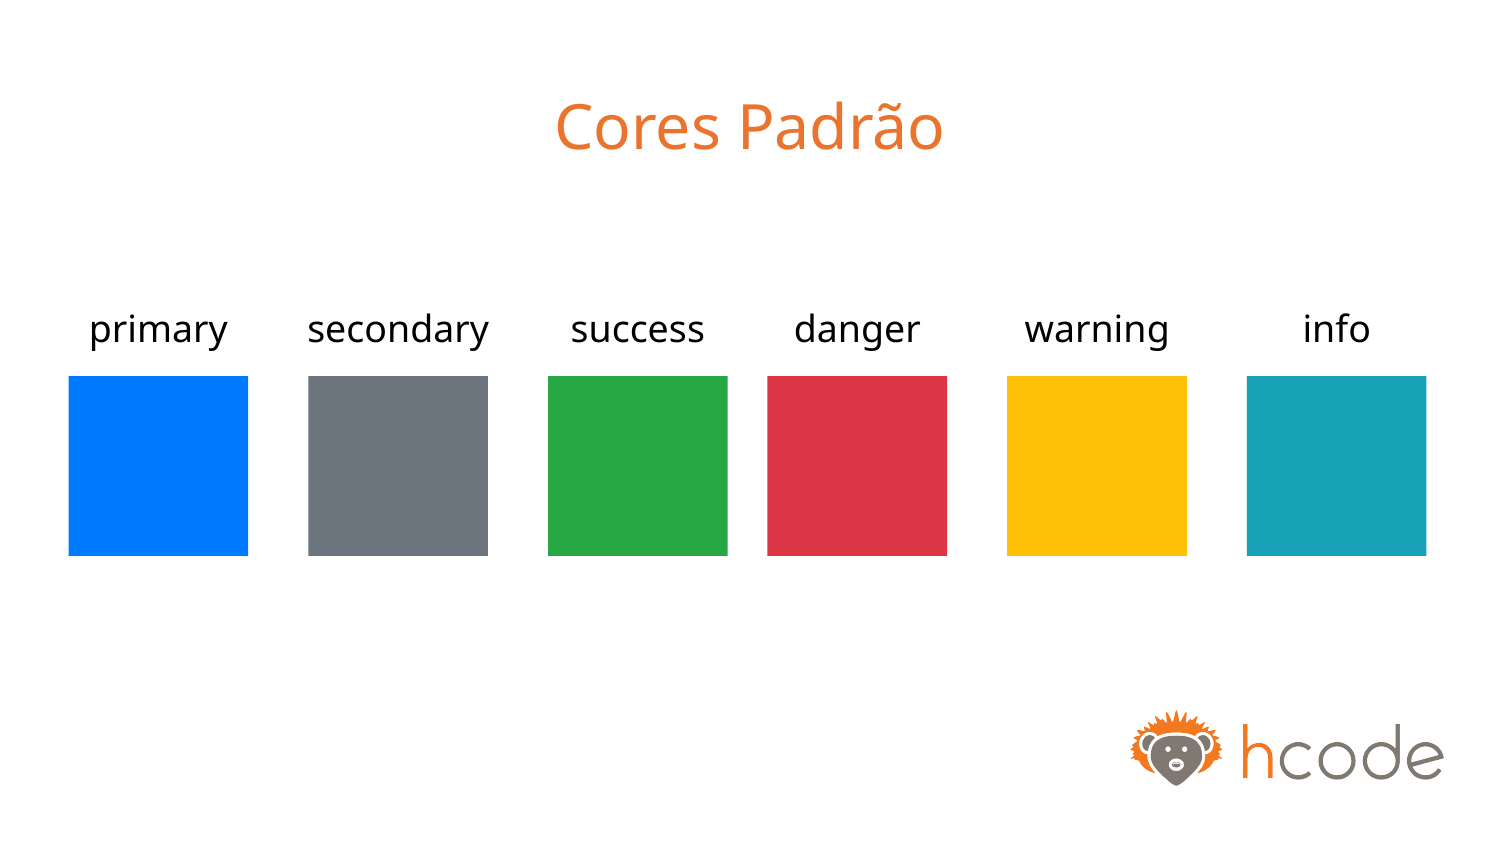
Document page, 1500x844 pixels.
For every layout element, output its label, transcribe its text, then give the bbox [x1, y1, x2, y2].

text_box [1007, 376, 1187, 556]
text_box [1246, 376, 1427, 556]
text_box [548, 376, 728, 556]
picture [1129, 709, 1444, 786]
text_box success [530, 289, 746, 364]
text_box [68, 376, 249, 556]
text_box [308, 376, 488, 556]
text_box [767, 376, 948, 556]
text_box secondary [290, 289, 506, 364]
text_box primary [51, 289, 266, 364]
text_box info [1229, 289, 1445, 364]
title Cores Padrão [51, 72, 1449, 167]
text_box warning [989, 289, 1205, 364]
text_box danger [750, 289, 965, 364]
